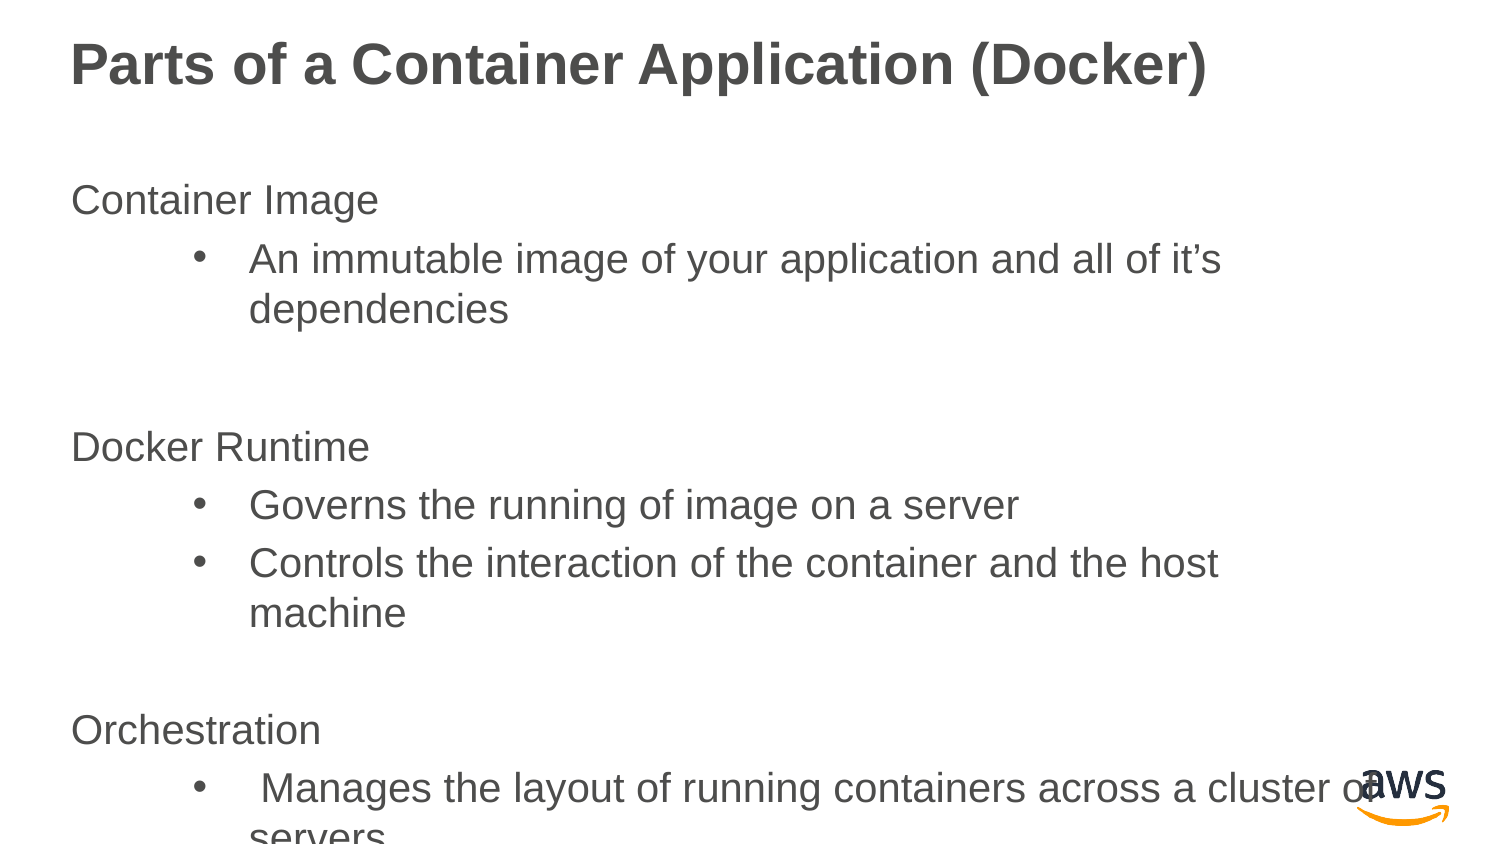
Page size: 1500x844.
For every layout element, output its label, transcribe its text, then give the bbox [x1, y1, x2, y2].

list Container Image An immutable image of your application and all of it’s dependencies Docker Runtime Governs the running of image on a server Controls the interaction of the container and the host machine Orchestration Manages the layout of running containers across a cluster of servers [55, 165, 1402, 749]
title Parts of a Container Application (Docker) [55, 18, 1402, 109]
picture [1357, 770, 1449, 826]
